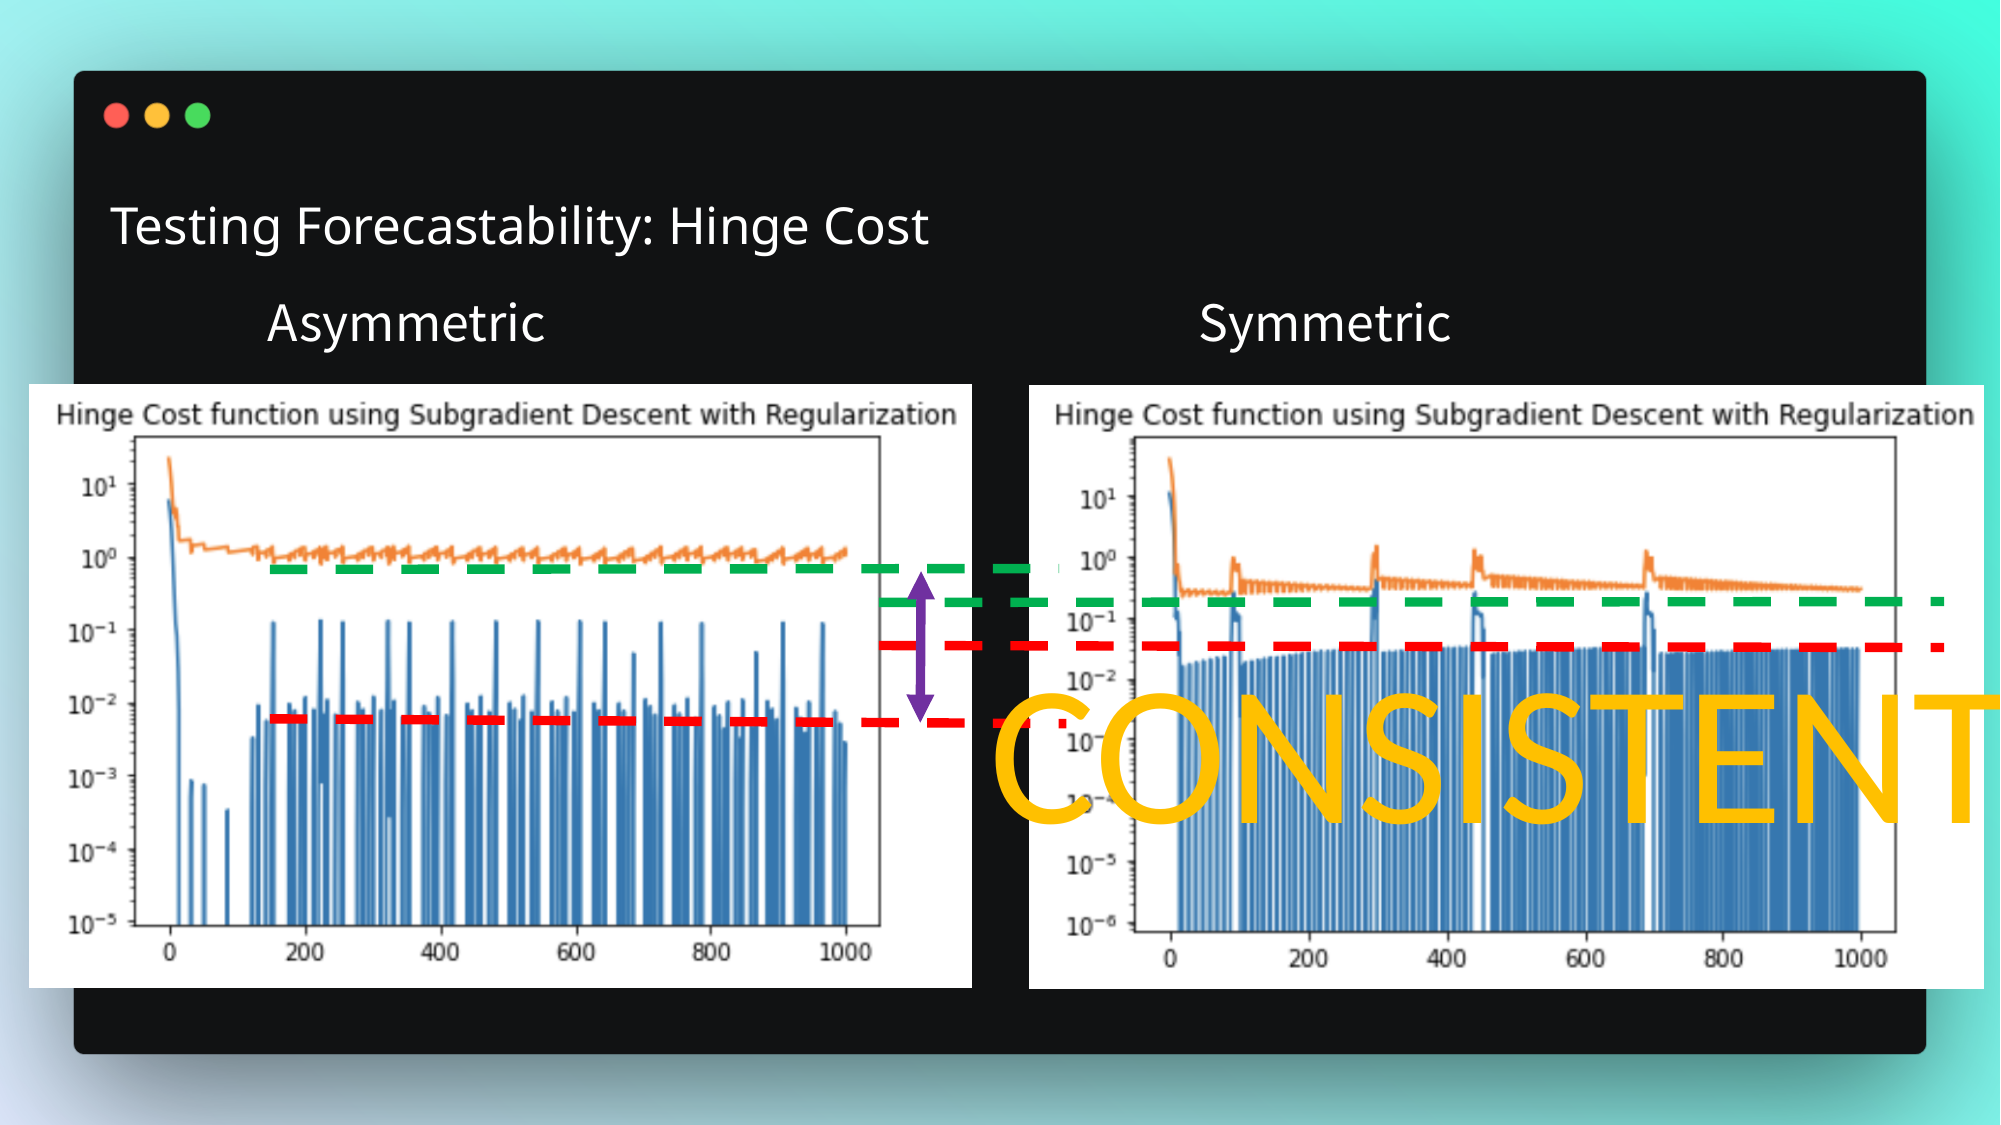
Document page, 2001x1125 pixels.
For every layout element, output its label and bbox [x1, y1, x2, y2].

text_box [29, 384, 1984, 989]
picture [0, 0, 2000, 1125]
text_box [269, 568, 1945, 603]
text_box [269, 645, 1945, 724]
